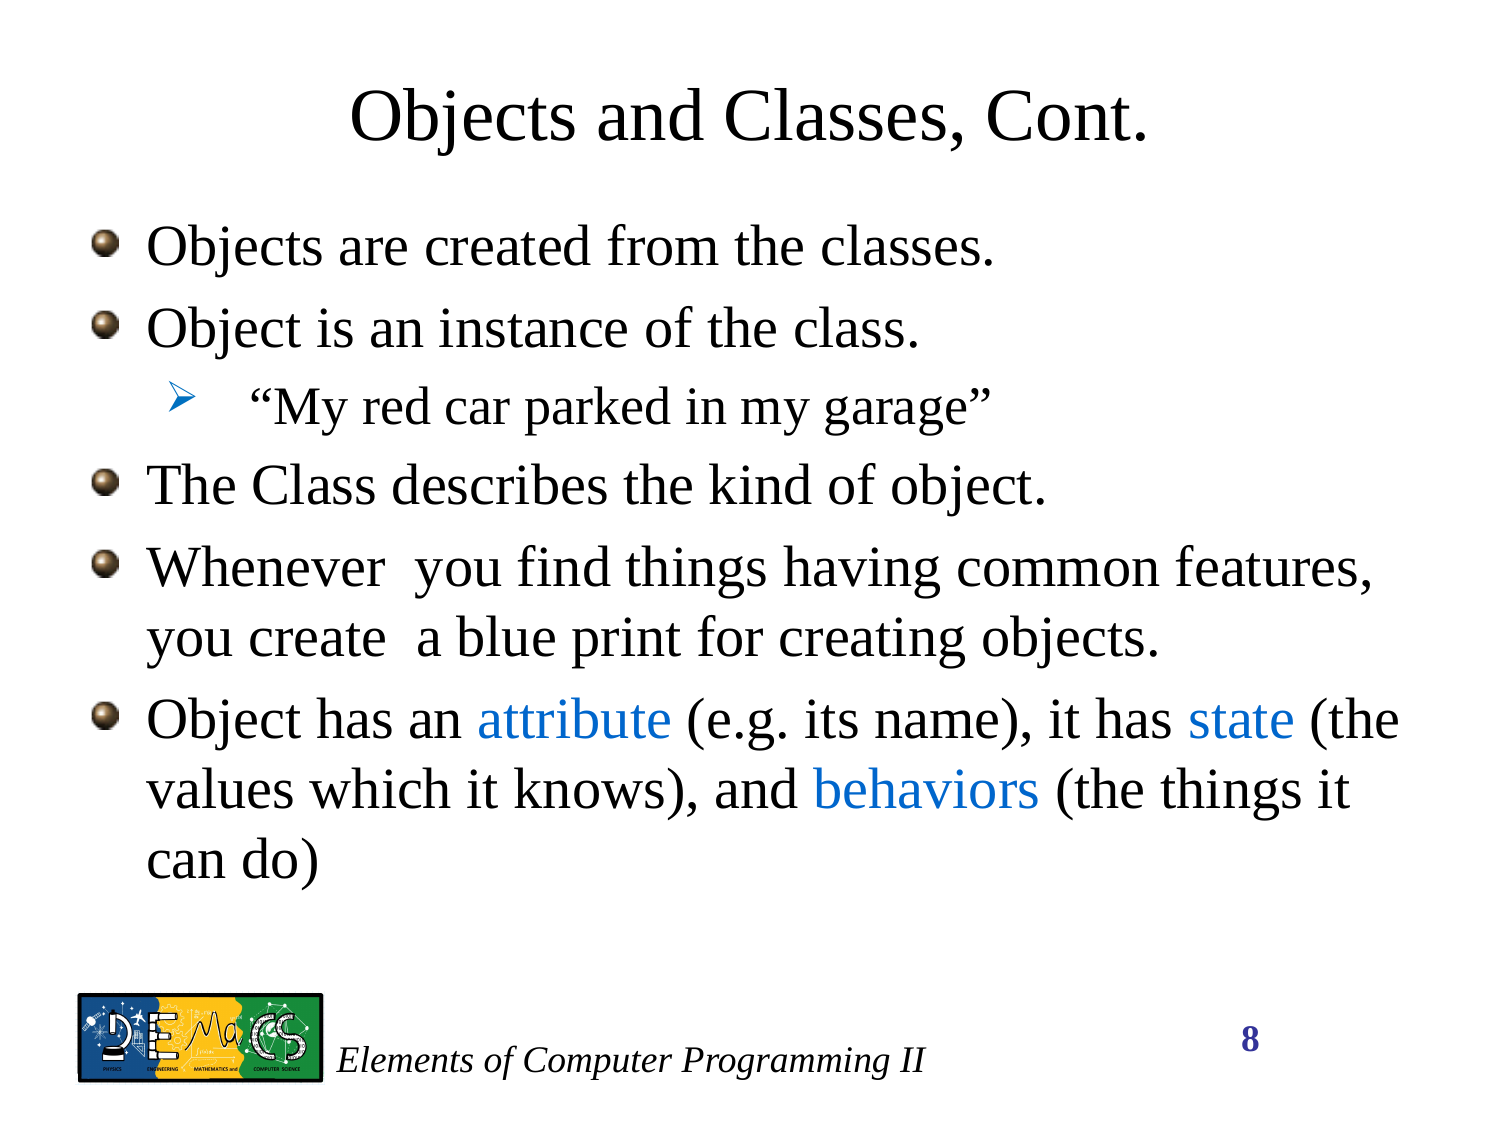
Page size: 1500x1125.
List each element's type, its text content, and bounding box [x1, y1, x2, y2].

picture [90, 548, 119, 578]
picture [90, 467, 119, 496]
title Objects and Classes, Cont. [74, 44, 1426, 176]
list Objects are created from the classes. Object is an instance of the class. “My red car parked in my garage” The Class describes the kind of object. Whenever you find things having common features, you create a blue print for creating objects. Object has an attribute (e.g. its name), it has state (the values which it knows), and behaviors (the things it can do) [74, 199, 1426, 988]
picture [90, 228, 119, 257]
picture [75, 991, 325, 1085]
picture [90, 700, 119, 730]
picture [90, 309, 119, 339]
